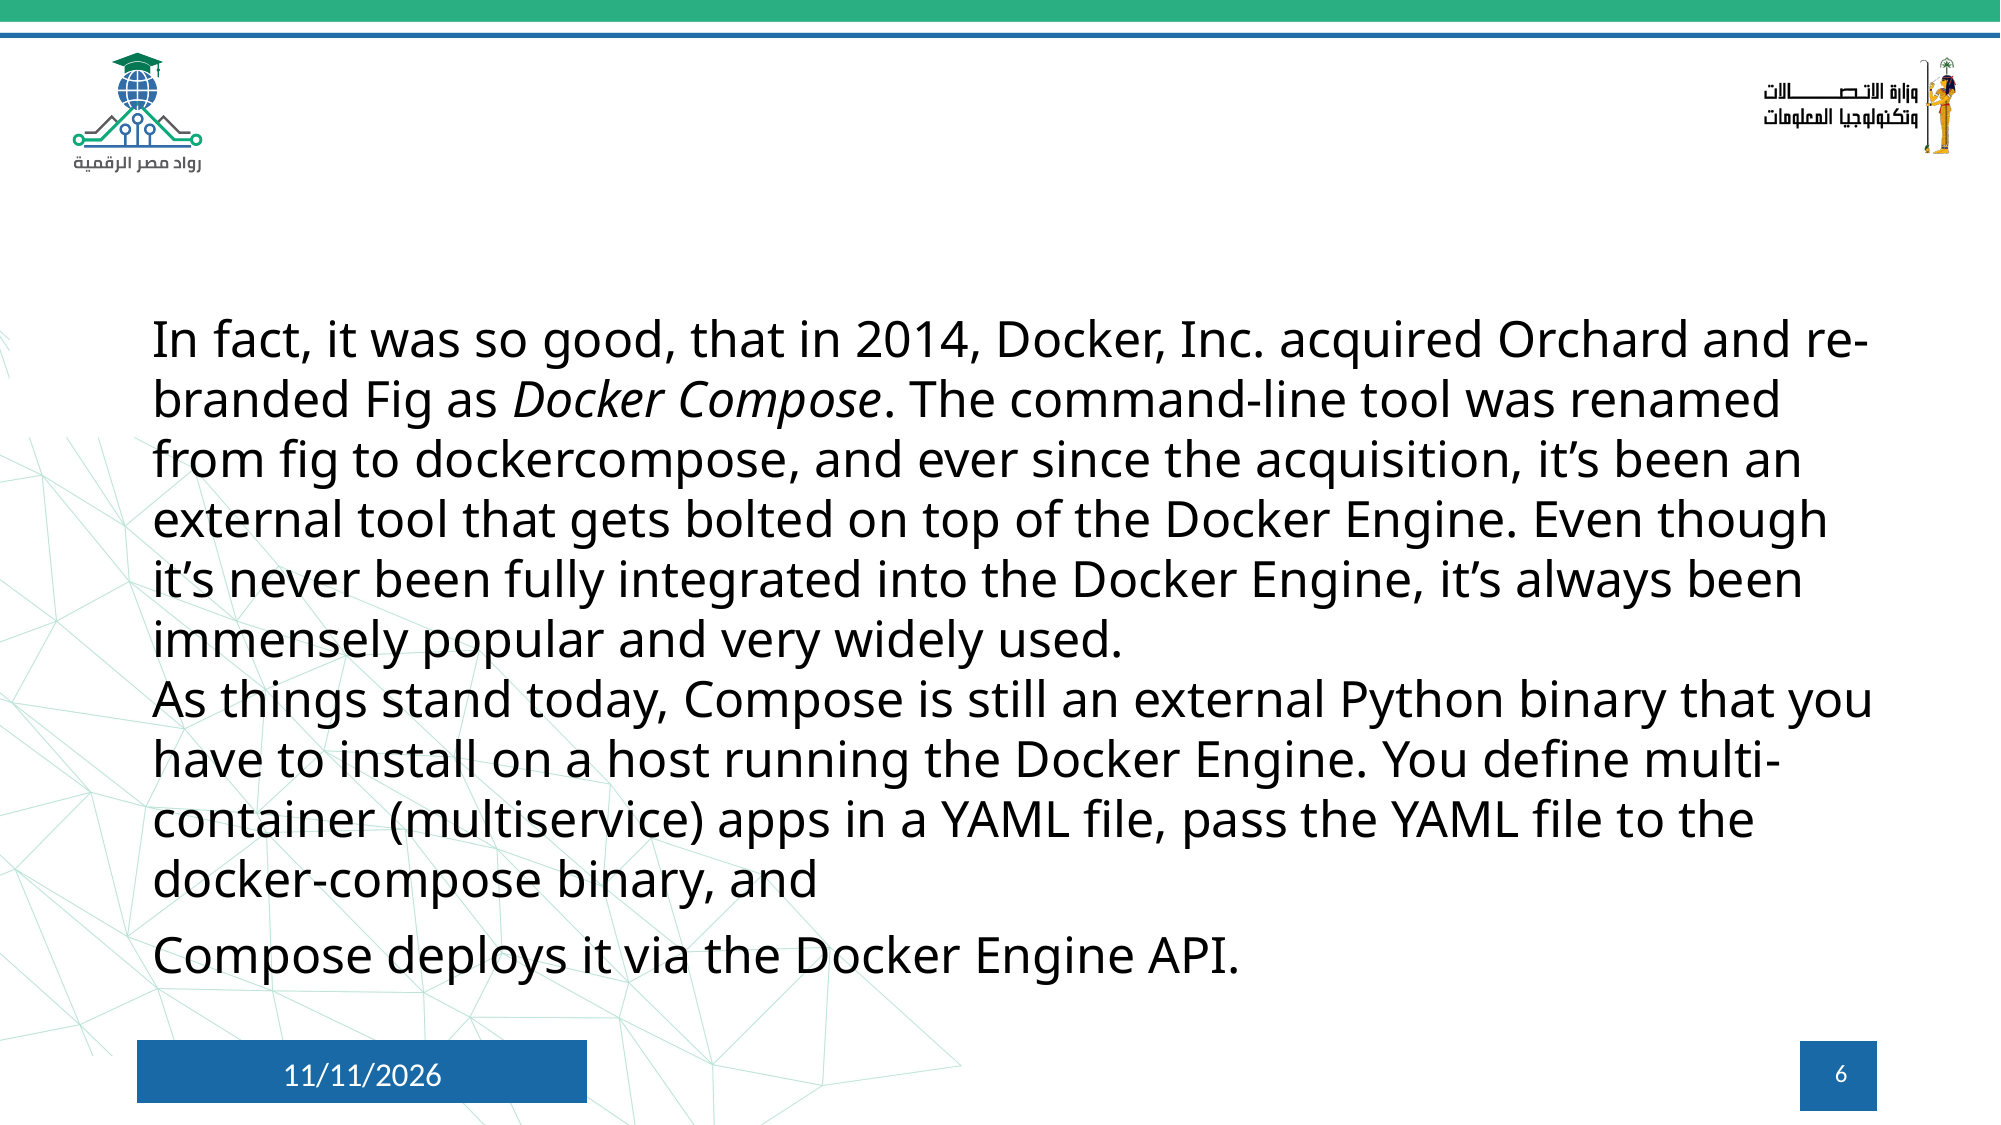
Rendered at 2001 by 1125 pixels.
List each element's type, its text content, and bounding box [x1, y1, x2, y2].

footer [636, 1075, 1338, 1103]
text_box In fact, it was so good, that in 2014, Docker, Inc. acquired Orchard and re-branded Fig as Docker Compose. The command-line tool was renamed from fig to dockercompose, and ever since the acquisition, it’s been an external tool that gets bolted on top of the Docker Engine. Even though it’s never been fully integrated into the Docker Engine, it’s always been immensely popular and very widely used. As things stand today, Compose is still an external Python binary that you have to install on a host running the Docker Engine. You define multi-container (multiservice) apps in a YAML file, pass the YAML file to the docker-compose binary, and Compose deploys it via the Docker Engine API. [137, 299, 1918, 1075]
picture [0, 0, 2000, 1125]
slide_number 6 [1412, 1075, 1863, 1103]
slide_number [137, 1075, 588, 1103]
